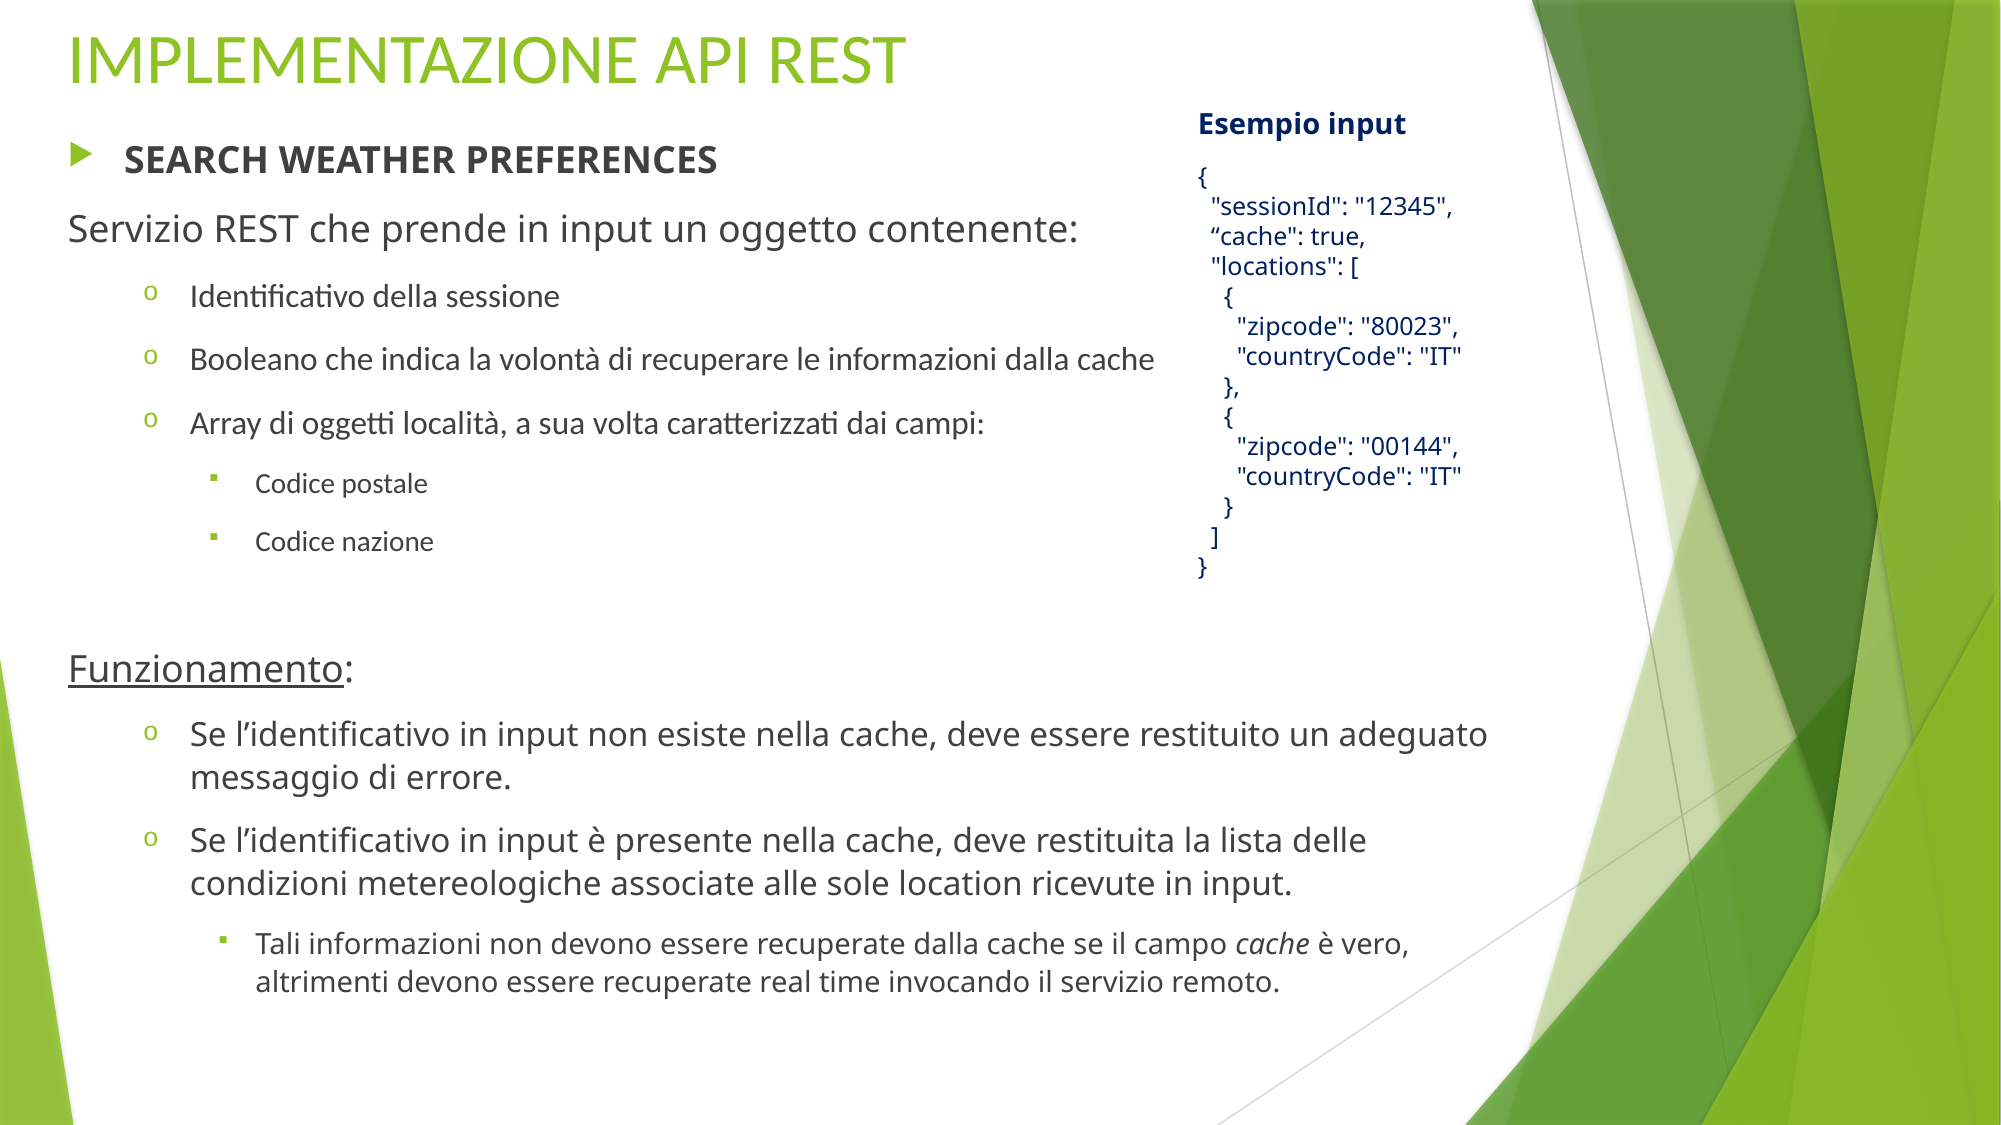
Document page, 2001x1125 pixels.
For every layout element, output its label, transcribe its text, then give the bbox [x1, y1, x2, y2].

title IMPLEMENTAZIONE API REST [52, 4, 1464, 106]
text_box { "sessionId": "12345", “cache": true, "locations": [ { "zipcode": "80023", "countryCode": "IT" }, { "zipcode": "00144", "countryCode": "IT" } ] } [1183, 153, 1630, 588]
text_box Esempio input [1183, 97, 1462, 148]
list SEARCH WEATHER PREFERENCES Servizio REST che prende in input un oggetto contenente: Identificativo della sessione Booleano che indica la volontà di recuperare le informazioni dalla cache Array di oggetti località, a sua volta caratterizzati dai campi: Codice postale Codice nazione Funzionamento: Se l’identificativo in input non esiste nella cache, deve essere restituito un adeguato messaggio di errore. Se l’identificativo in input è presente nella cache, deve restituita la lista delle condizioni metereologiche associate alle sole location ricevute in input. Tali informazioni non devono essere recuperate dalla cache se il campo cache è vero, altrimenti devono essere recuperate real time invocando il servizio remoto. [52, 125, 1548, 1125]
